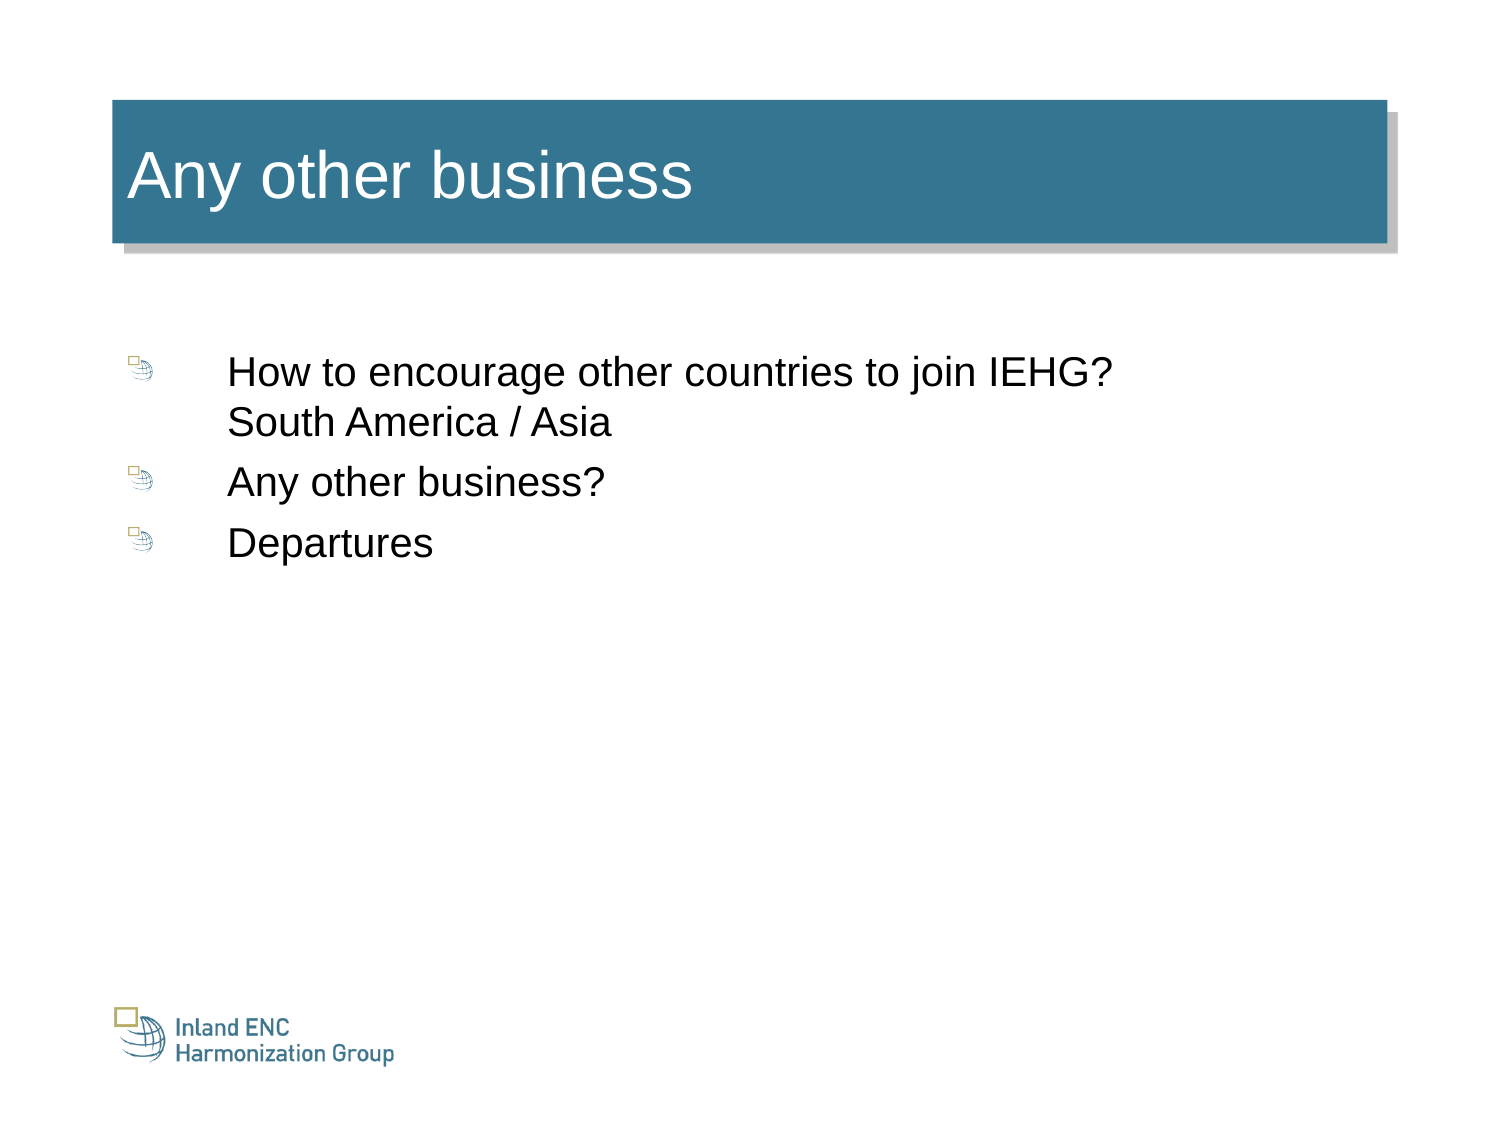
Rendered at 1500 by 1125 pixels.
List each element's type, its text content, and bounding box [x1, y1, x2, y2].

text_box Any other business [112, 99, 1388, 244]
picture [127, 465, 155, 495]
picture [127, 355, 155, 385]
picture [112, 1005, 396, 1068]
text_box How to encourage other countries to join IEHG? South America / Asia Any other business? Departures [112, 337, 1388, 964]
picture [127, 526, 155, 556]
